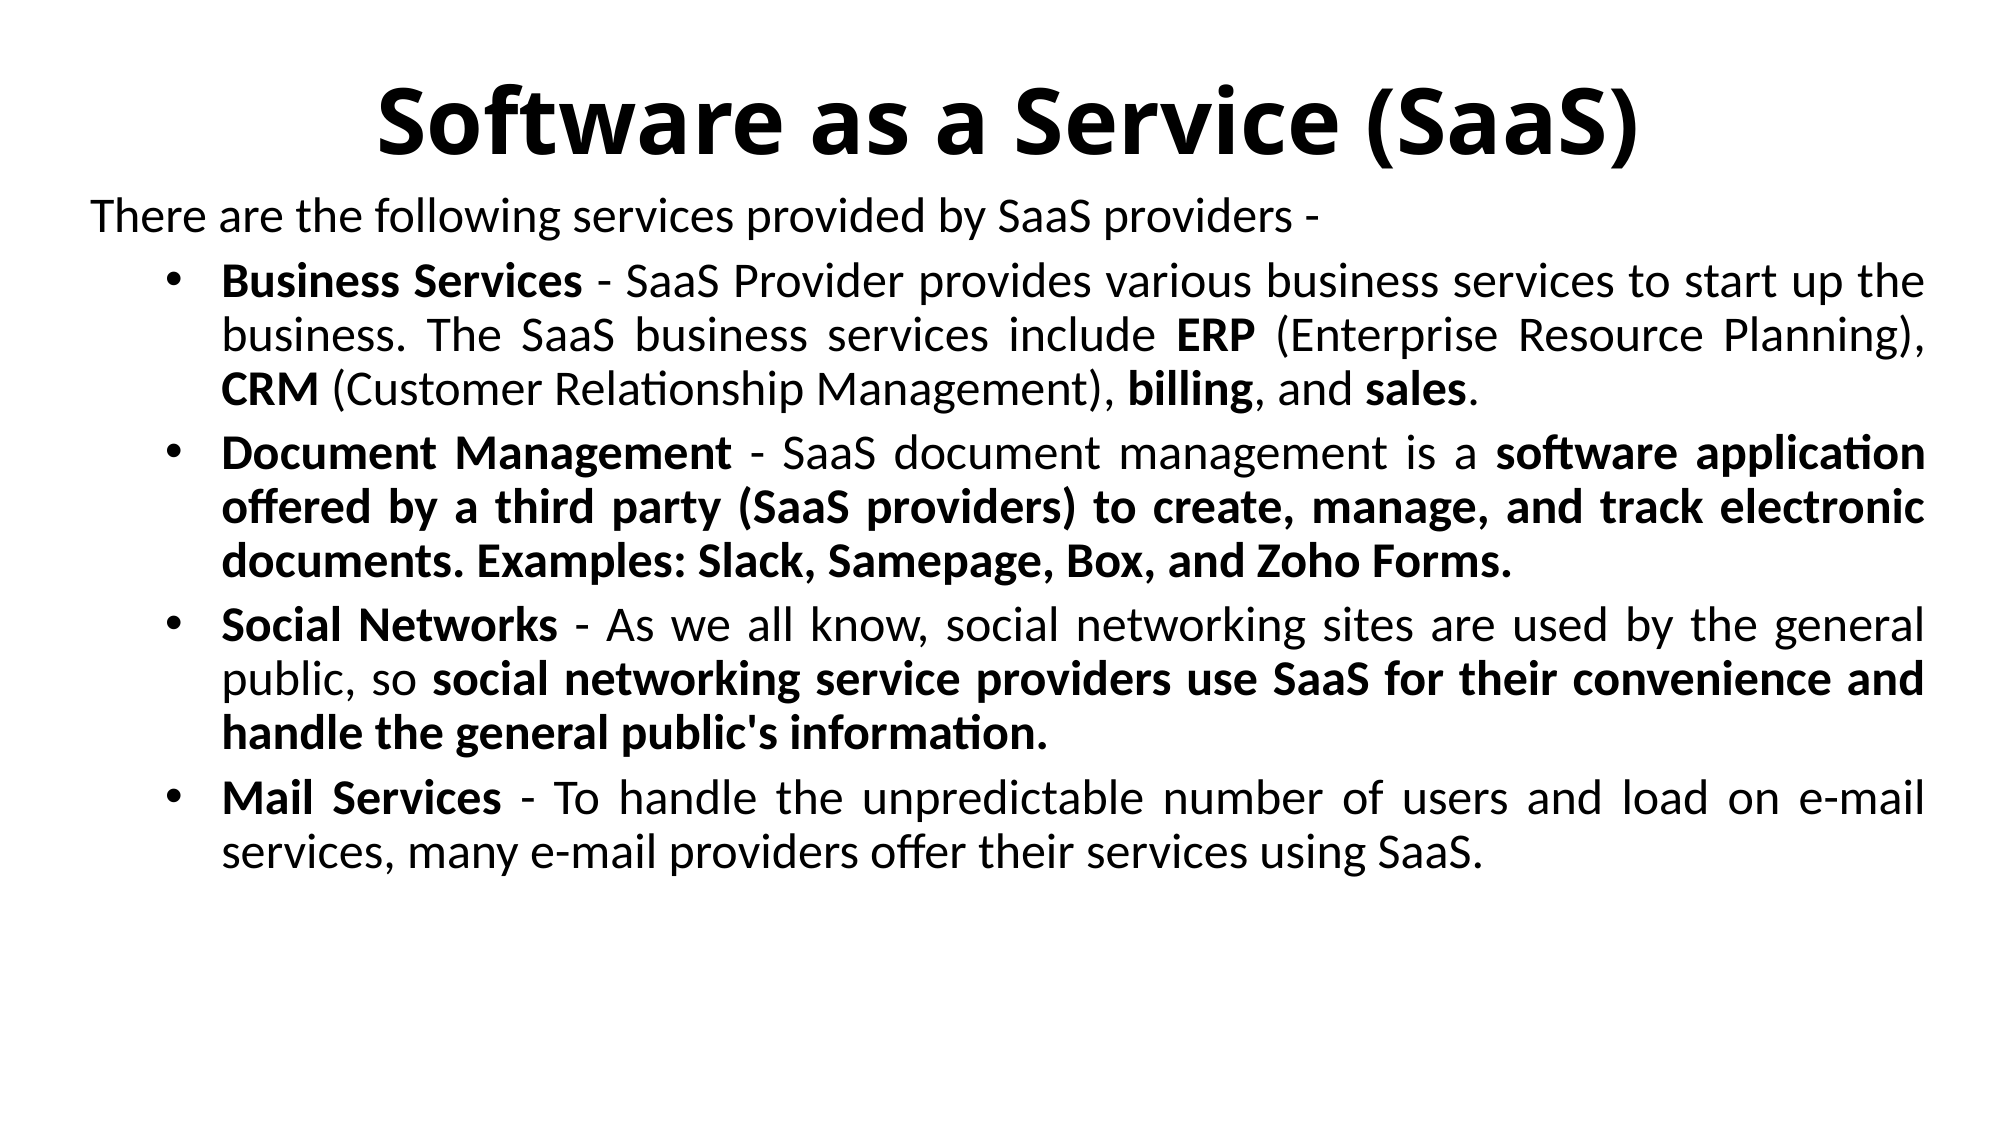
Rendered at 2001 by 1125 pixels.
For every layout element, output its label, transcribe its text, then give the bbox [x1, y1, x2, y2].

subtitle There are the following services provided by SaaS providers - Business Services - SaaS Provider provides various business services to start up the business. The SaaS business services include ERP (Enterprise Resource Planning), CRM (Customer Relationship Management), billing, and sales. Document Management - SaaS document management is a software application offered by a third party (SaaS providers) to create, manage, and track electronic documents. Examples: Slack, Samepage, Box, and Zoho Forms. Social Networks - As we all know, social networking sites are used by the general public, so social networking service providers use SaaS for their convenience and handle the general public's information. Mail Services - To handle the unpredictable number of users and load on e-mail services, many e-mail providers offer their services using SaaS. [75, 182, 1942, 1025]
title Software as a Service (SaaS) [75, 46, 1942, 182]
